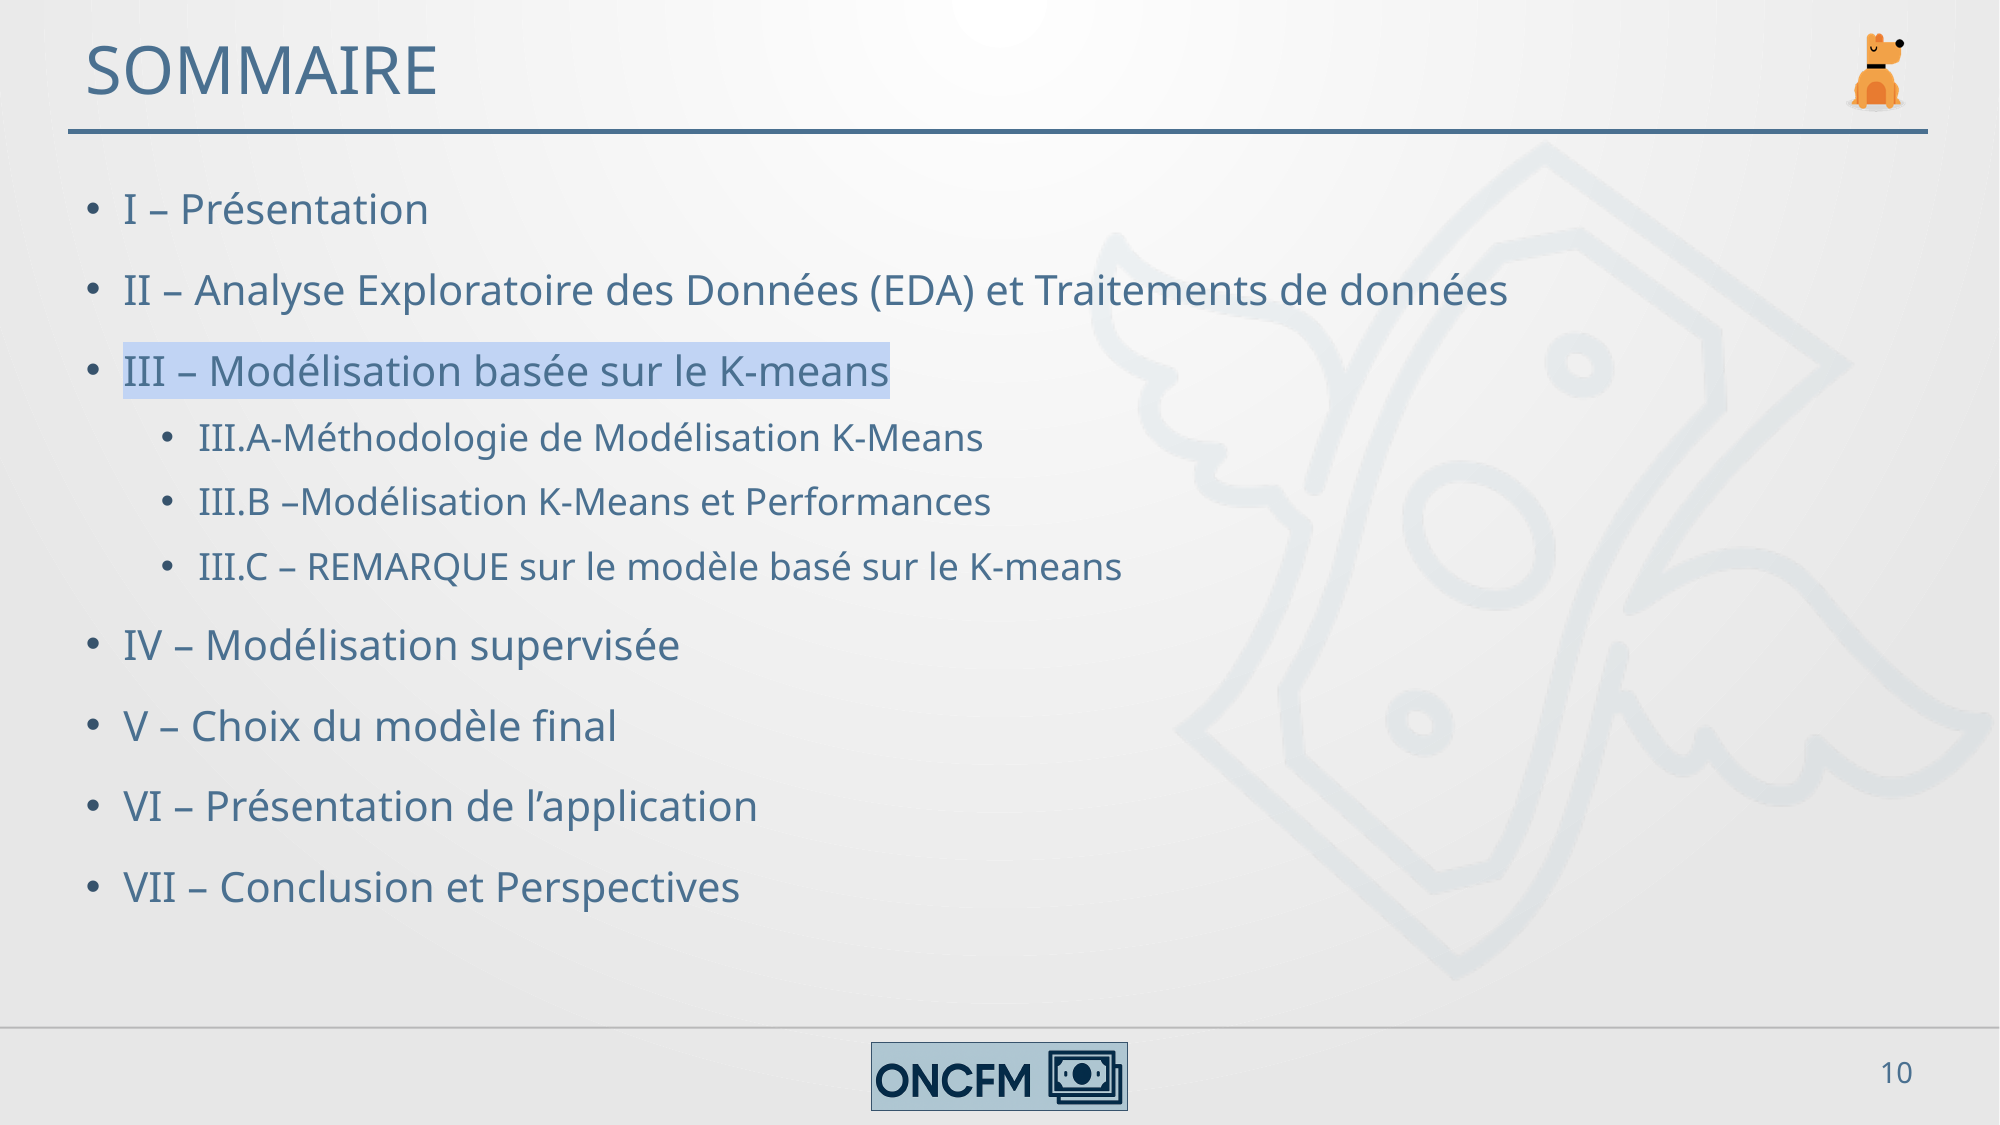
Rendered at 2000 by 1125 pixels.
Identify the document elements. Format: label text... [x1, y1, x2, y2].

picture [872, 1043, 1127, 1110]
picture [1079, 13, 2000, 1032]
slide_number 10 [1795, 1046, 1929, 1114]
list I – Présentation II – Analyse Exploratoire des Données (EDA) et Traitements de données III – Modélisation basée sur le K-means III.A-Méthodologie de Modélisation K-Means III.B –Modélisation K-Means et Performances III.C – REMARQUE sur le modèle basé sur le K-means IV – Modélisation supervisée V – Choix du modèle final VI – Présentation de l’application VII – Conclusion et Perspectives [70, 165, 1932, 998]
title SOMMAIRE [70, 29, 1823, 119]
